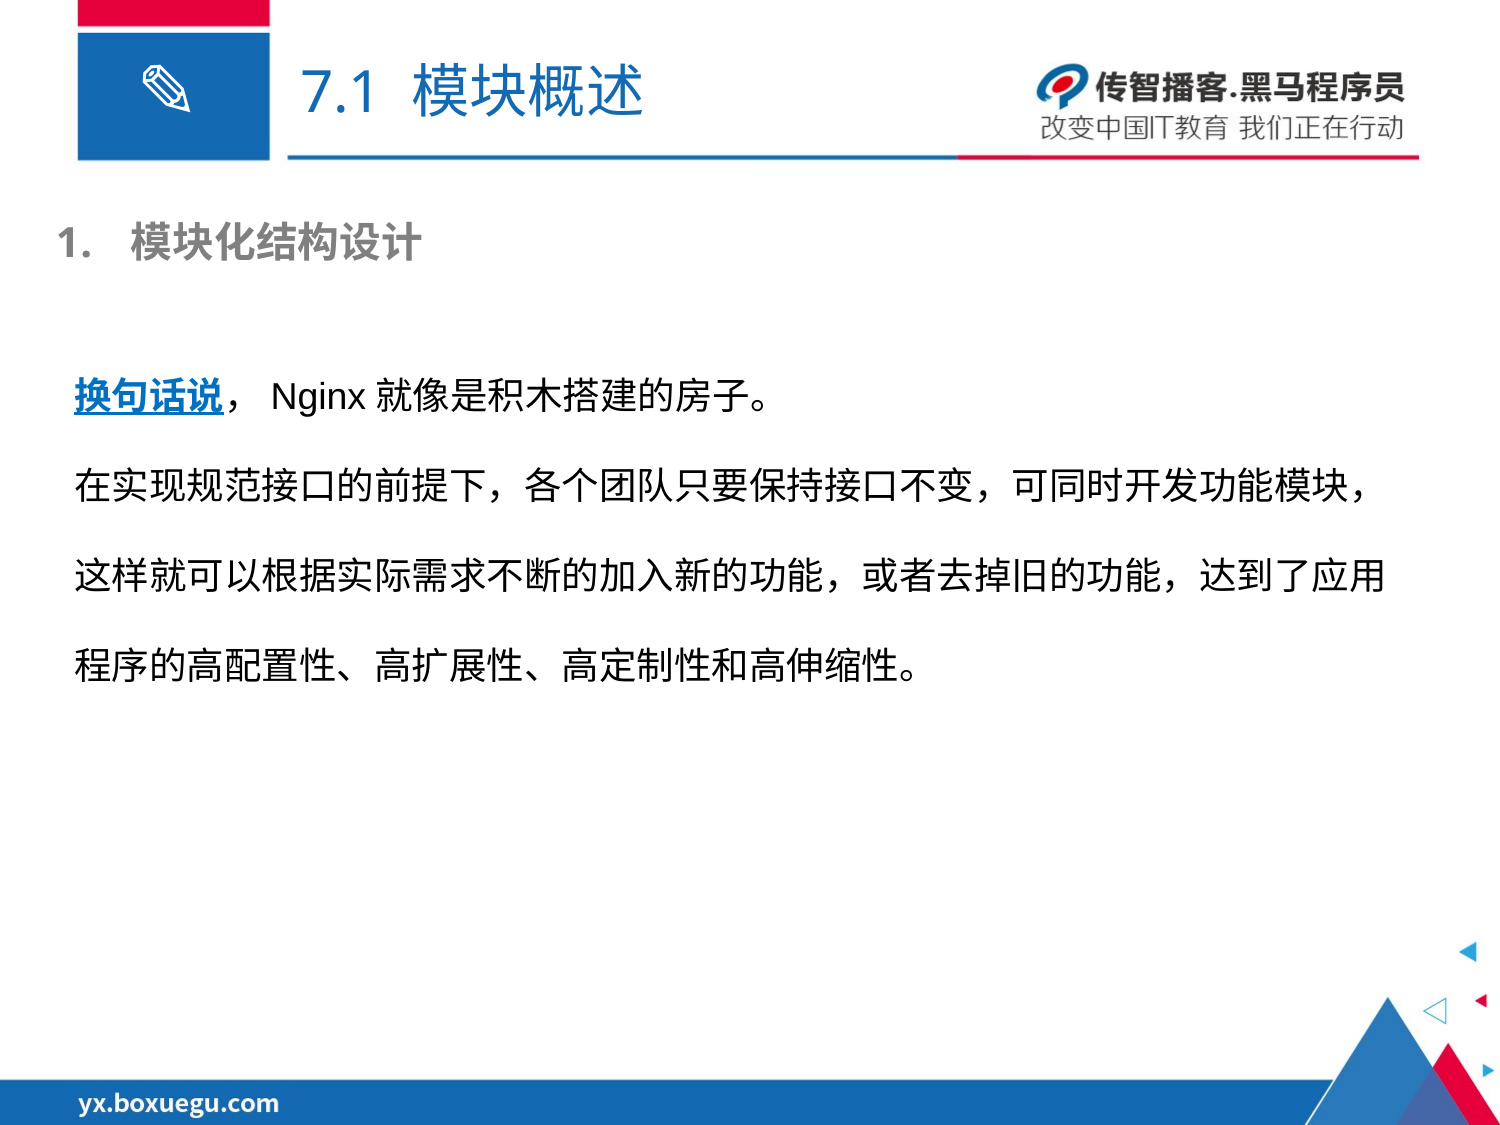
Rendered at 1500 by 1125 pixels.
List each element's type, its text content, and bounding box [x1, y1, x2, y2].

picture [0, 0, 1500, 1125]
title 7.1 模块概述 [285, 25, 1137, 153]
text_box 模块化结构设计 [41, 208, 1424, 274]
text_box 换句话说，Nginx就像是积木搭建的房子。 在实现规范接口的前提下，各个团队只要保持接口不变，可同时开发功能模块，这样就可以根据实际需求不断的加入新的功能，或者去掉旧的功能，达到了应用程序的高配置性、高扩展性、高定制性和高伸缩性。 [59, 319, 1438, 695]
